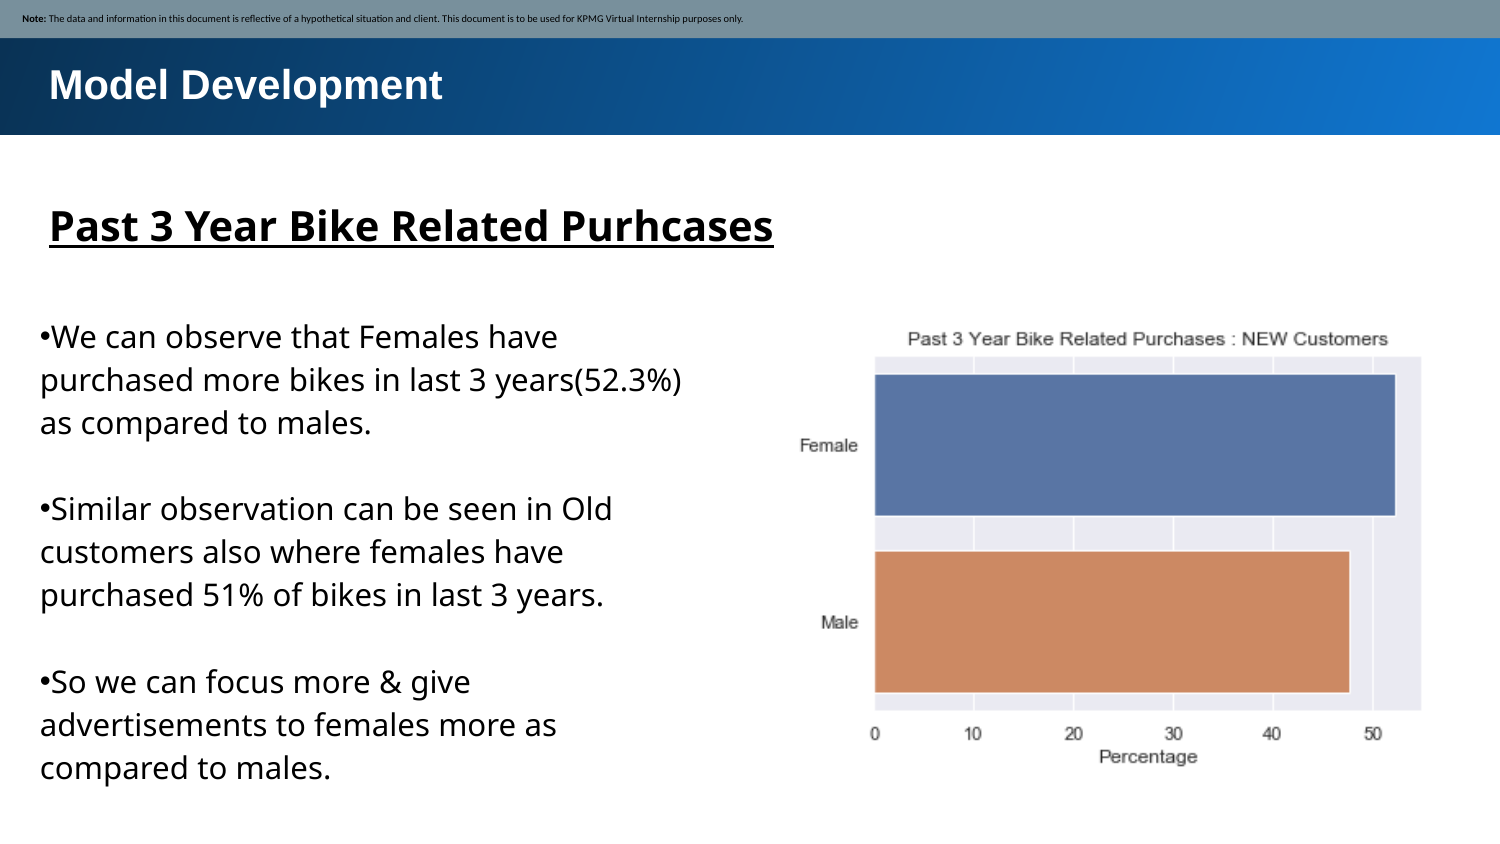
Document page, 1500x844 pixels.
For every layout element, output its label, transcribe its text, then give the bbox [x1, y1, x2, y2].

text_box We can observe that Females have purchased more bikes in last 3 years(52.3%) as compared to males. Similar observation can be seen in Old customers also where females have purchased 51% of bikes in last 3 years. So we can focus more & give advertisements to females more as compared to males. [24, 296, 704, 844]
text_box [0, 39, 1500, 135]
text_box Model Development [33, 43, 1439, 124]
text_box Past 3 Year Bike Related Purhcases [33, 177, 1439, 266]
text_box Note: The data and information in this document is reflective of a hypothetical situation and client. This document is to be used for KPMG Virtual Internship purposes only. [0, 0, 1500, 39]
picture [787, 321, 1434, 779]
